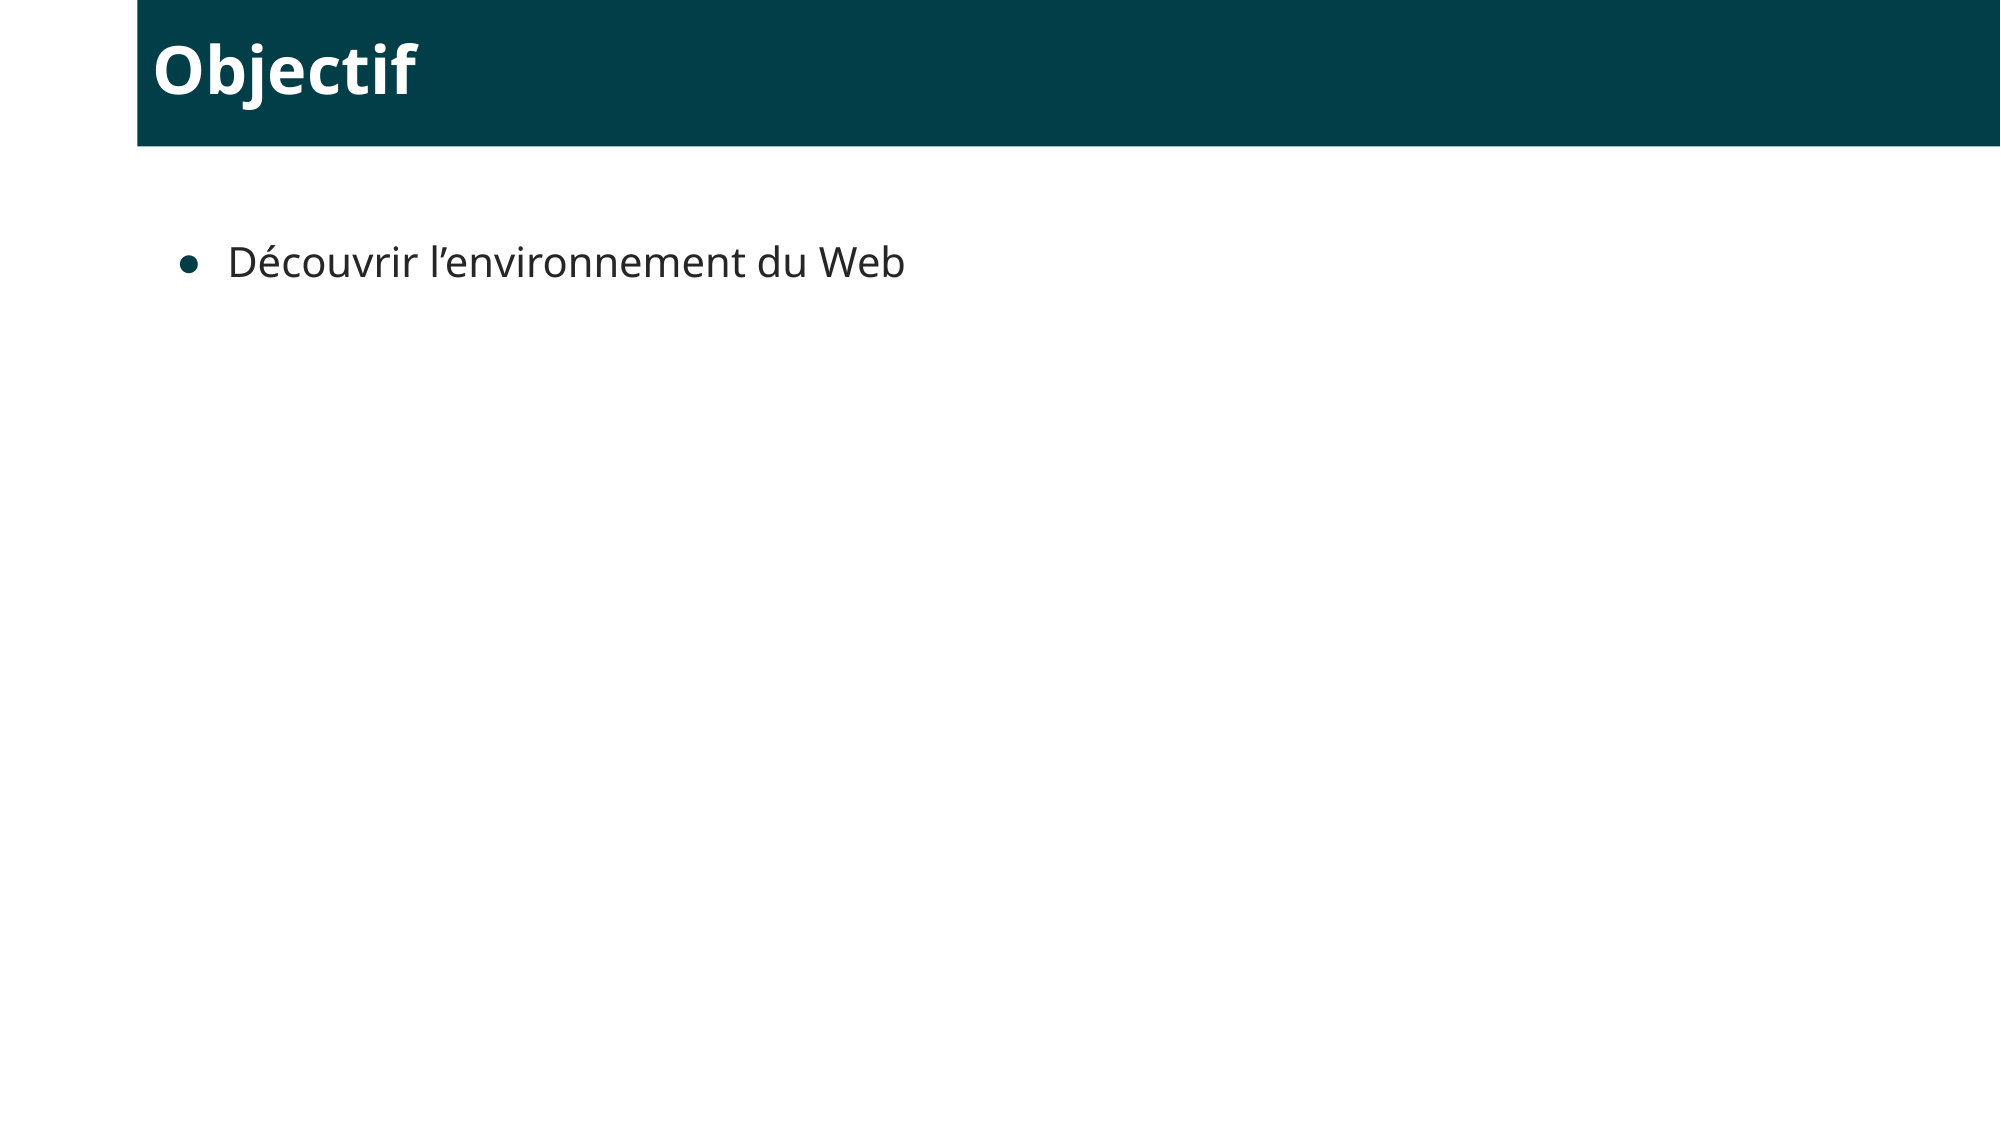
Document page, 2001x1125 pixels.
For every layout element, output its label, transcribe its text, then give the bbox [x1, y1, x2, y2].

title Objectif [137, 0, 1863, 147]
list Découvrir l’environnement du Web [137, 234, 1863, 1014]
